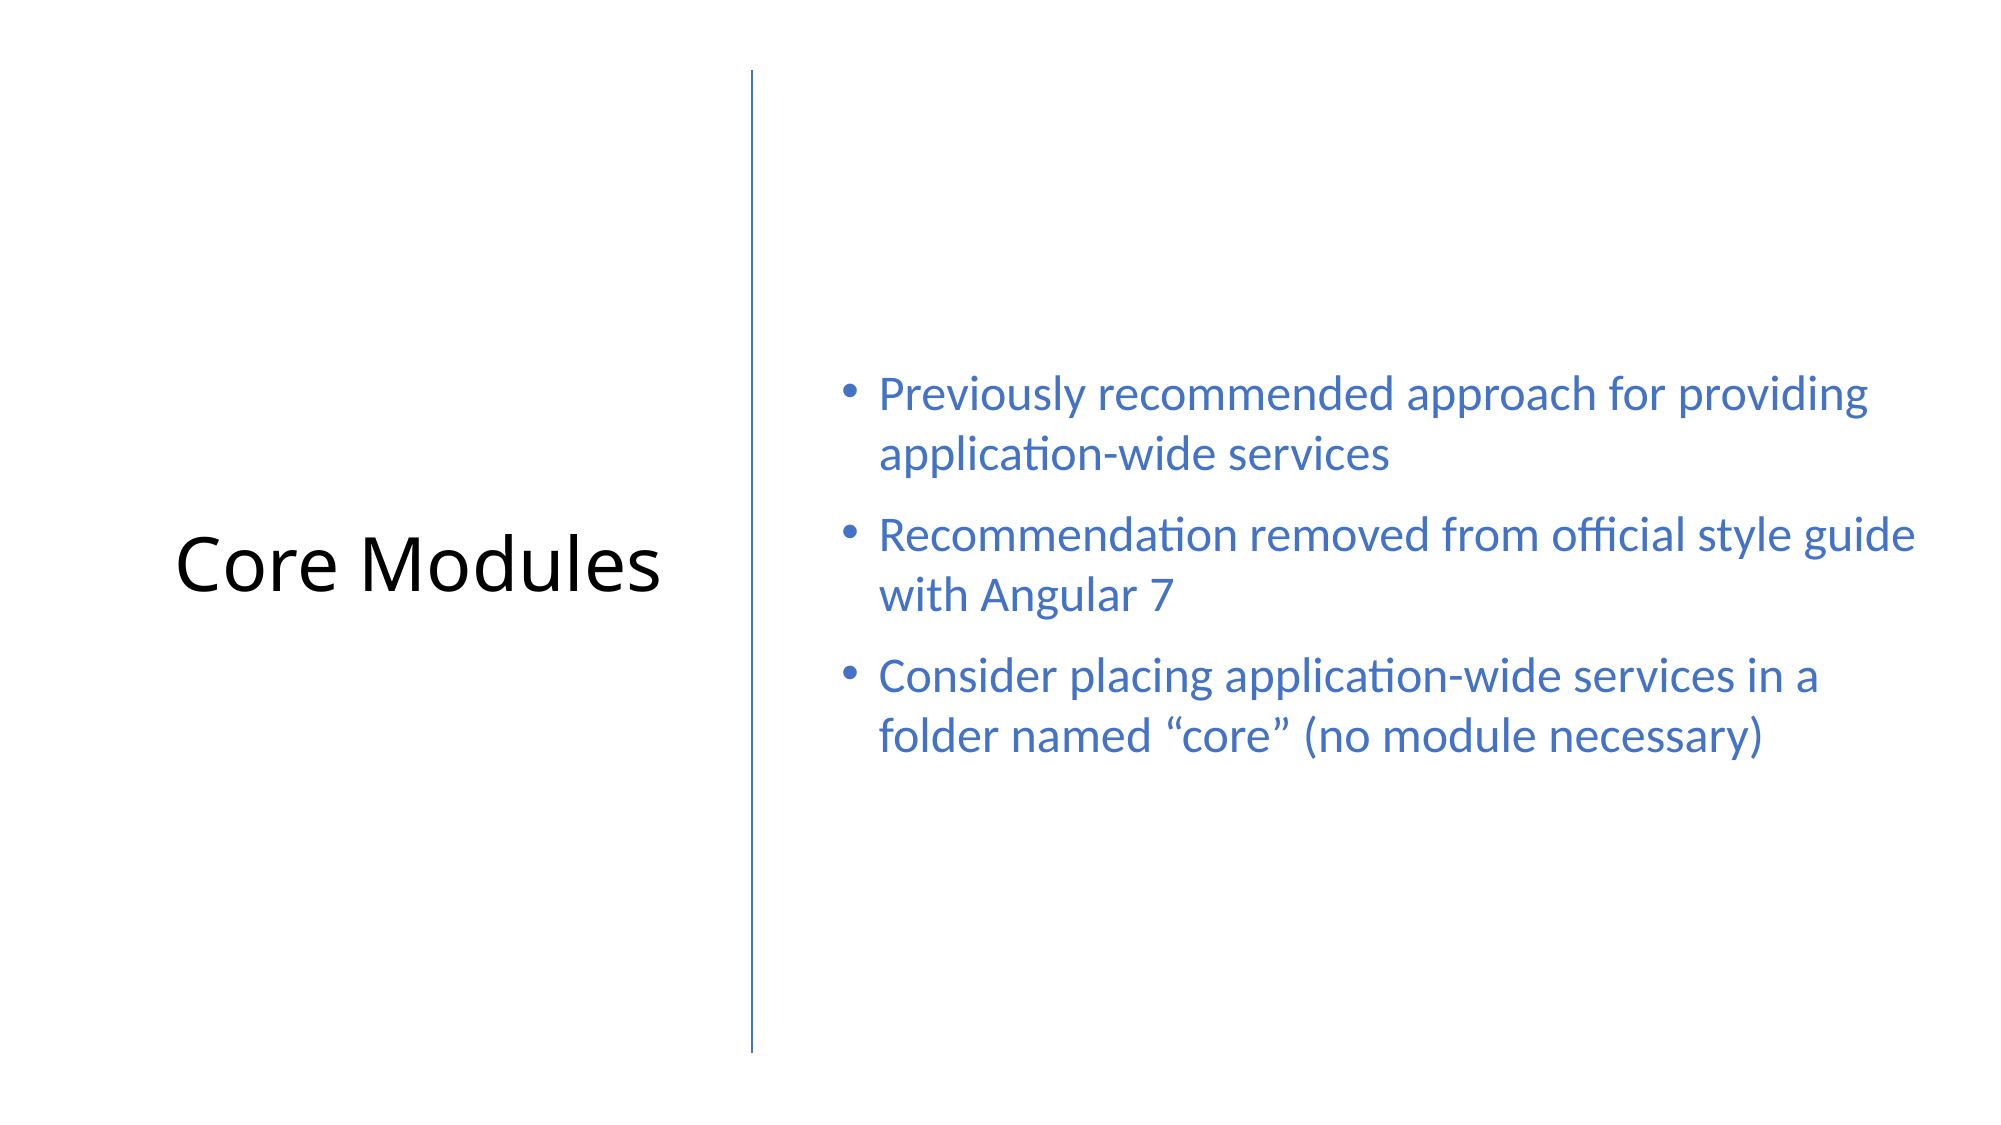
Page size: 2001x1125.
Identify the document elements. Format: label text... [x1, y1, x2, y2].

list Core Modules [58, 262, 678, 861]
list Previously recommended approach for providing application-wide services Recommendation removed from official style guide with Angular 7 Consider placing application-wide services in a folder named “core” (no module necessary) [826, 69, 1938, 1053]
